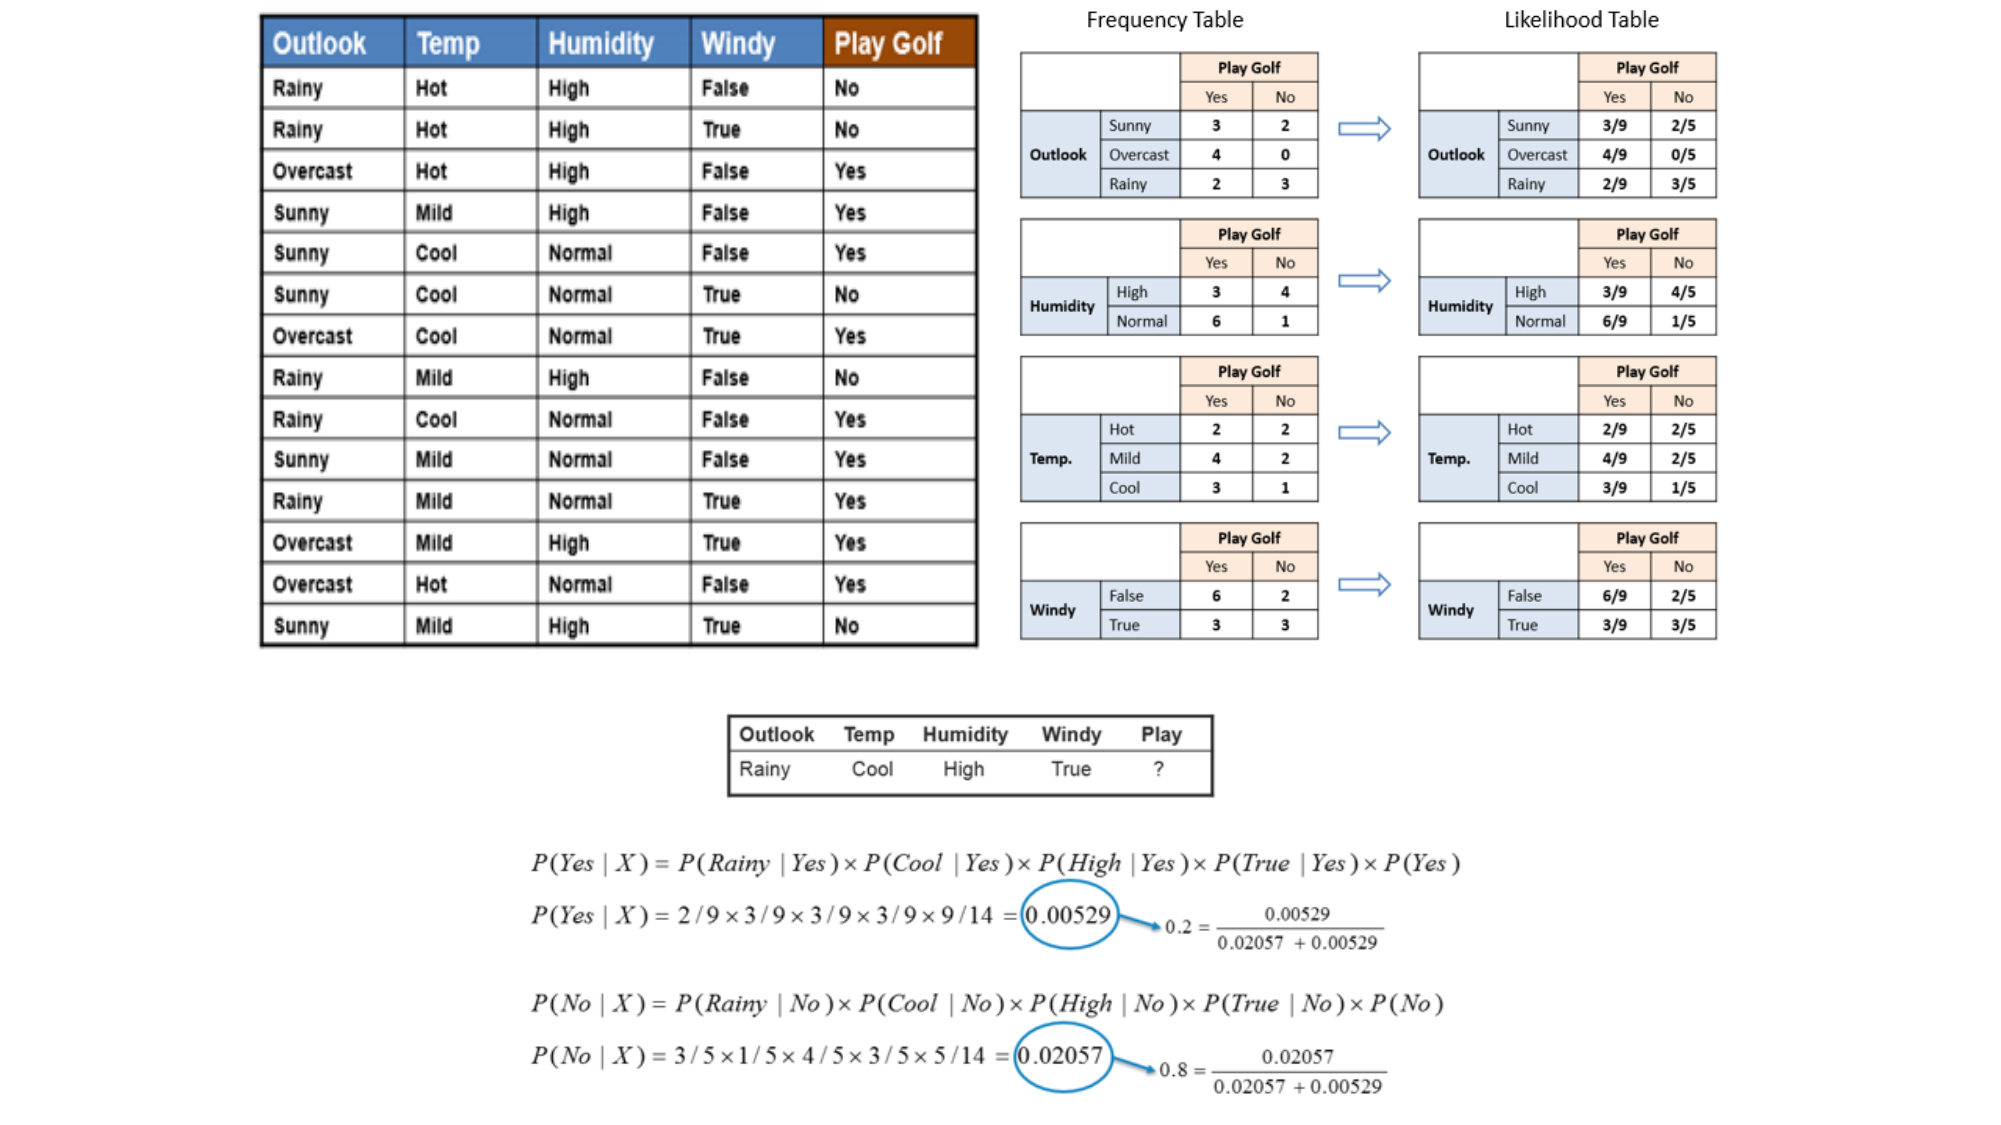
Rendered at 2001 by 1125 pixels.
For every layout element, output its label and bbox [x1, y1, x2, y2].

picture [516, 685, 1475, 1123]
picture [249, 0, 1734, 660]
